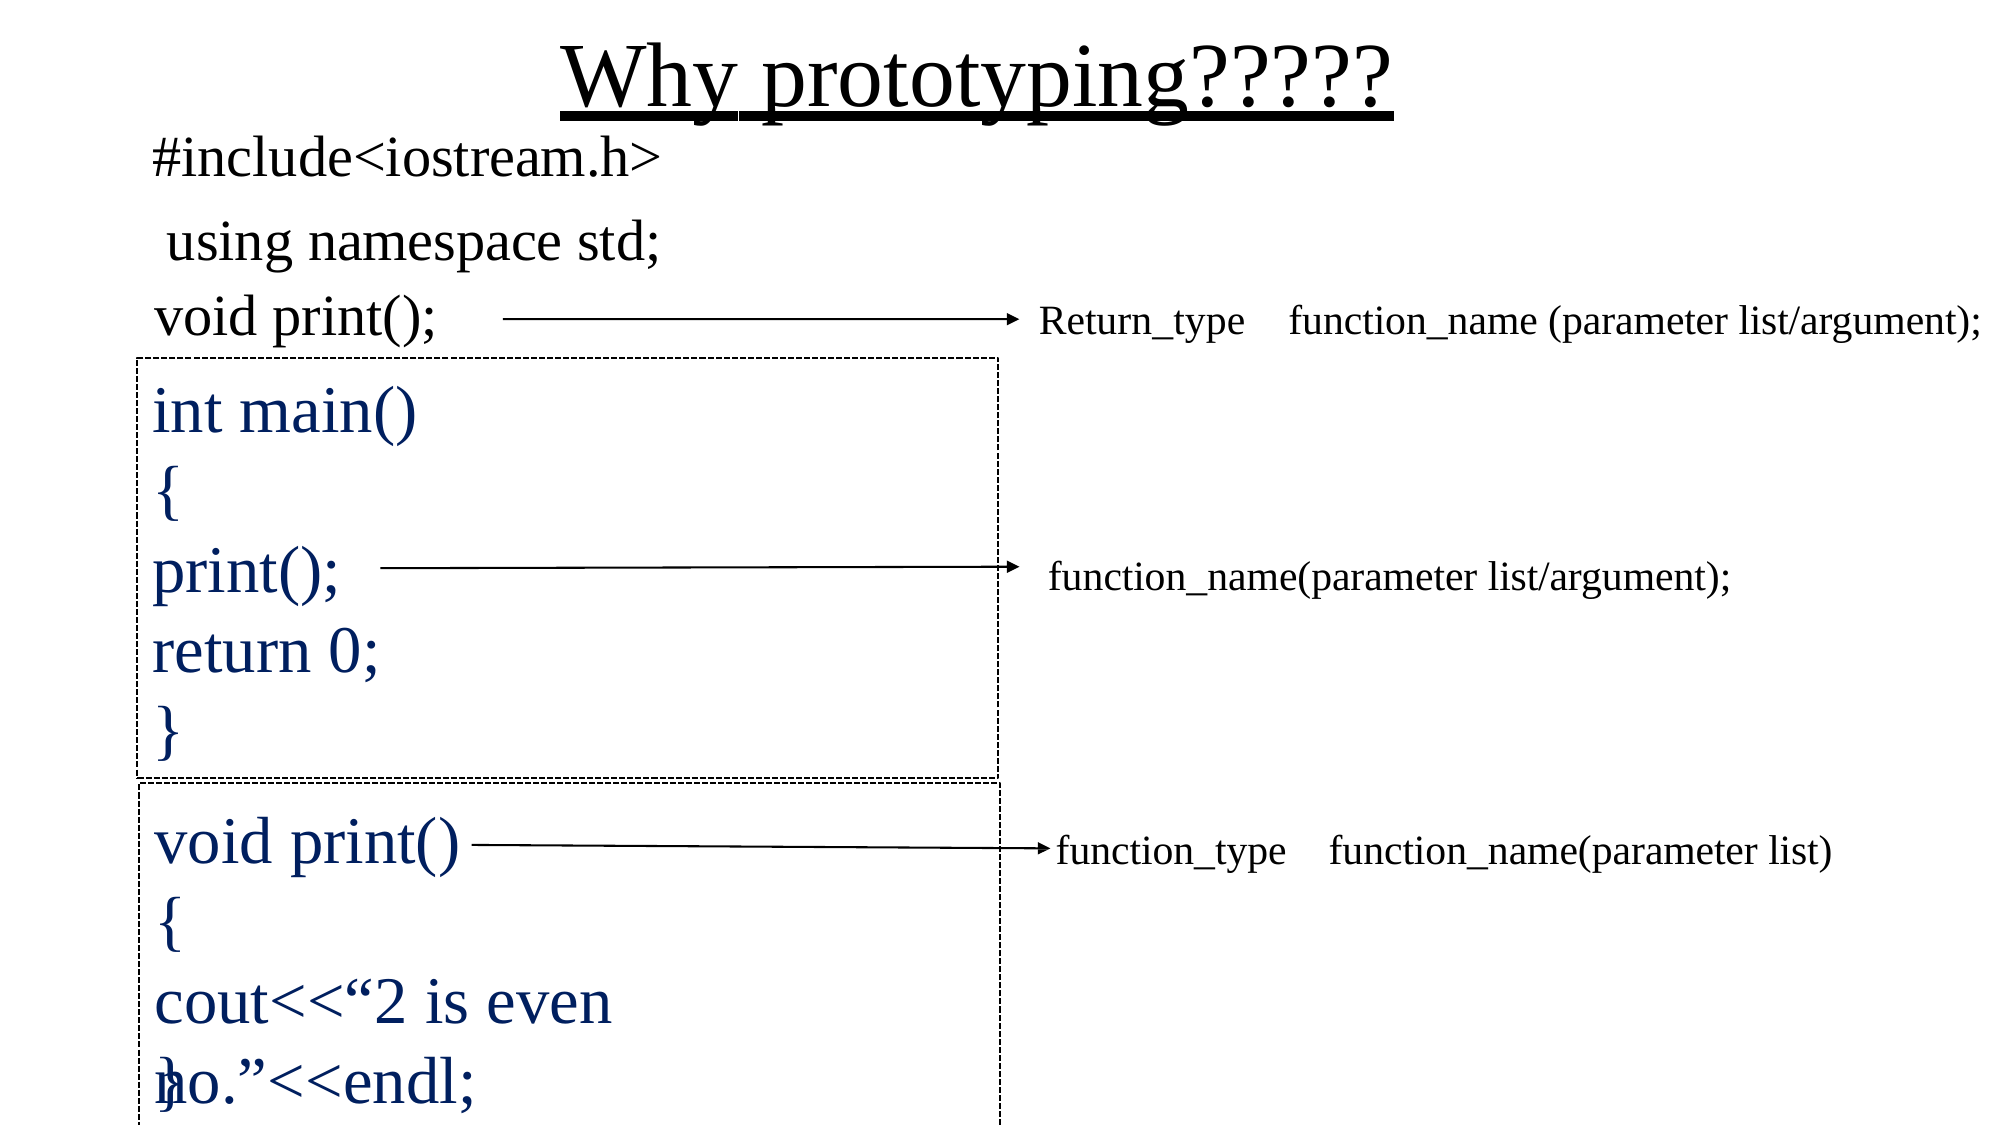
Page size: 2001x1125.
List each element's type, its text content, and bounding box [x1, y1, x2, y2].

text_box [137, 357, 999, 779]
title Why prototyping????? [557, 12, 1396, 203]
text_box #include<iostream.h> using namespace std; [150, 102, 666, 273]
text_box [380, 560, 1020, 573]
text_box function_name(parameter list/argument); [1045, 546, 1735, 599]
text_box Return_type function_name (parameter list/argument); [1036, 290, 1983, 343]
text_box void print() { cout<<“2 is even no.”<<endl; [152, 795, 969, 1118]
text_box int main() { print(); return 0; } [139, 363, 999, 766]
text_box function_type [1053, 820, 1290, 874]
text_box [139, 782, 1000, 1125]
text_box [502, 312, 1020, 326]
text_box void print(); [152, 275, 440, 348]
text_box } [152, 1035, 189, 1118]
text_box [471, 842, 1051, 855]
text_box function_name(parameter list) [1326, 820, 1836, 874]
